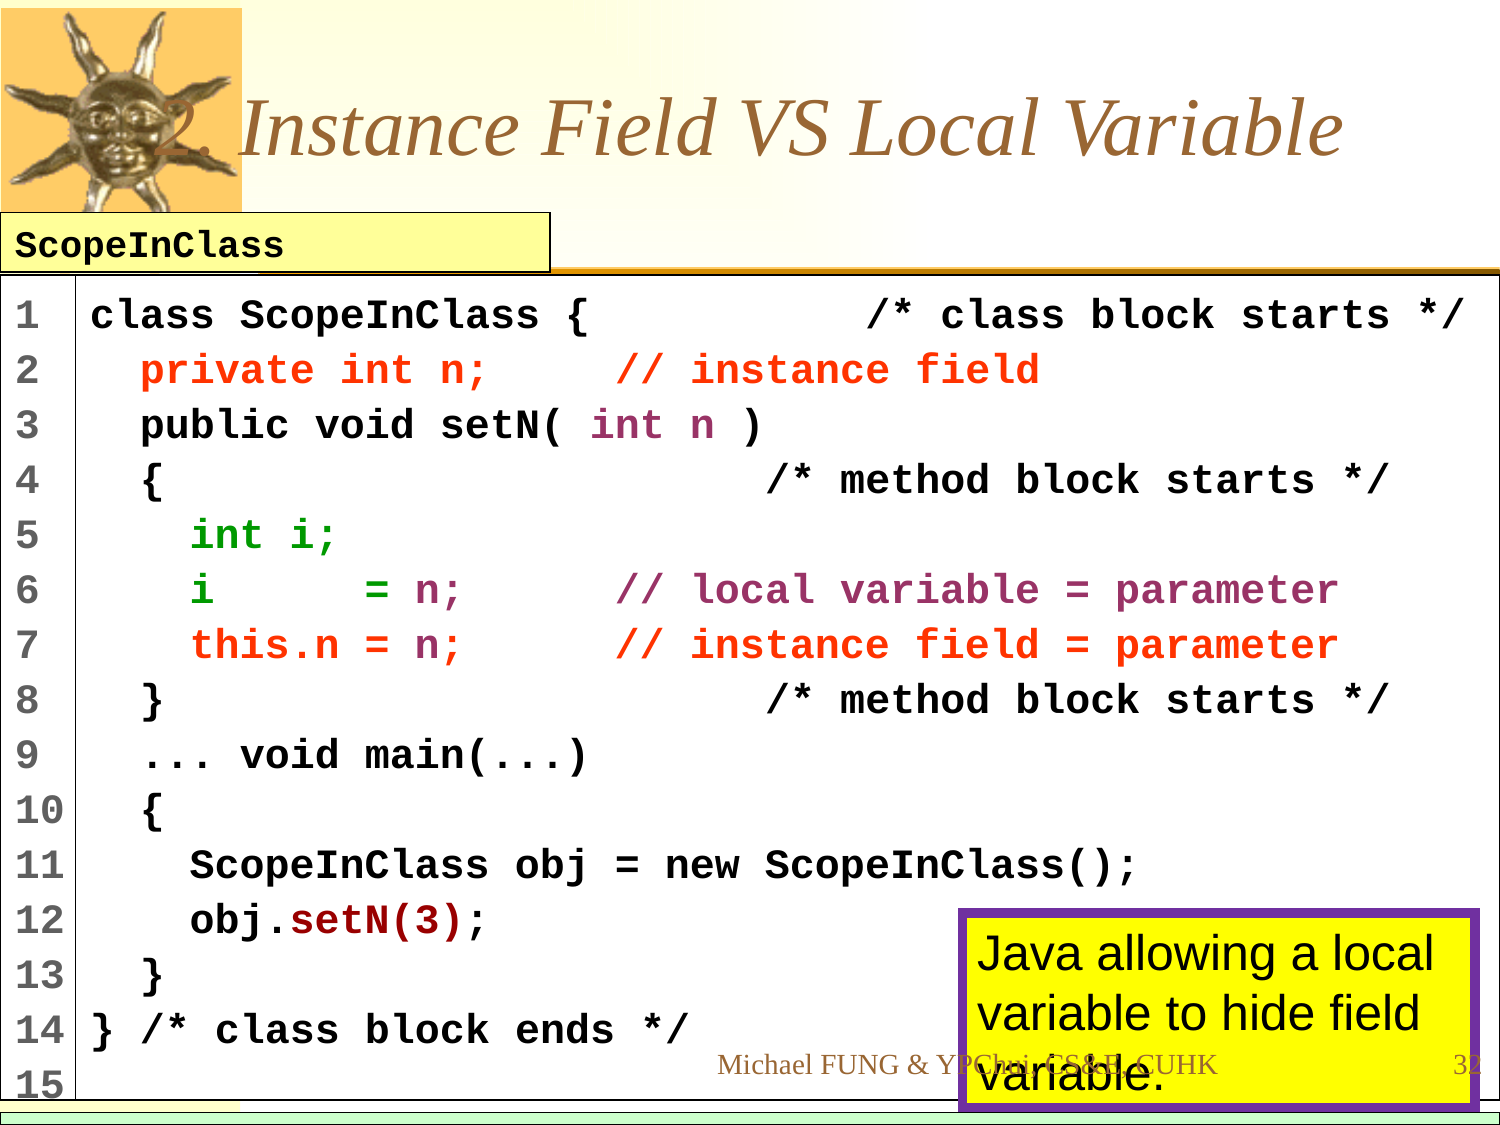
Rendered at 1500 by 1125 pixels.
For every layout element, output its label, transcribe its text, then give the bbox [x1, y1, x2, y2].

text_box class ScopeInClass { /* class block starts */ private int n; // instance field public void setN( int n ) { /* method block starts */ int i; i = n; // local variable = parameter this.n = n; // instance field = parameter } /* method block starts */ ... void main(...) { ScopeInClass obj = new ScopeInClass(); obj.setN(3); } } /* class block ends */ [76, 274, 1500, 1100]
text_box ScopeInClass [0, 212, 550, 273]
text_box Java allowing a local variable to hide field variable. [962, 912, 1475, 1108]
picture [1, 8, 242, 212]
slide_number 32 [1337, 1025, 1498, 1100]
text_box 1 2 3 4 5 6 7 8 9 10 11 12 13 14 15 [0, 274, 76, 1100]
footer Michael FUNG & YPChui, CS&E, CUHK [622, 1025, 1313, 1100]
title 2. Instance Field VS Local Variable [75, 45, 1425, 200]
text_box [0, 1112, 1500, 1125]
